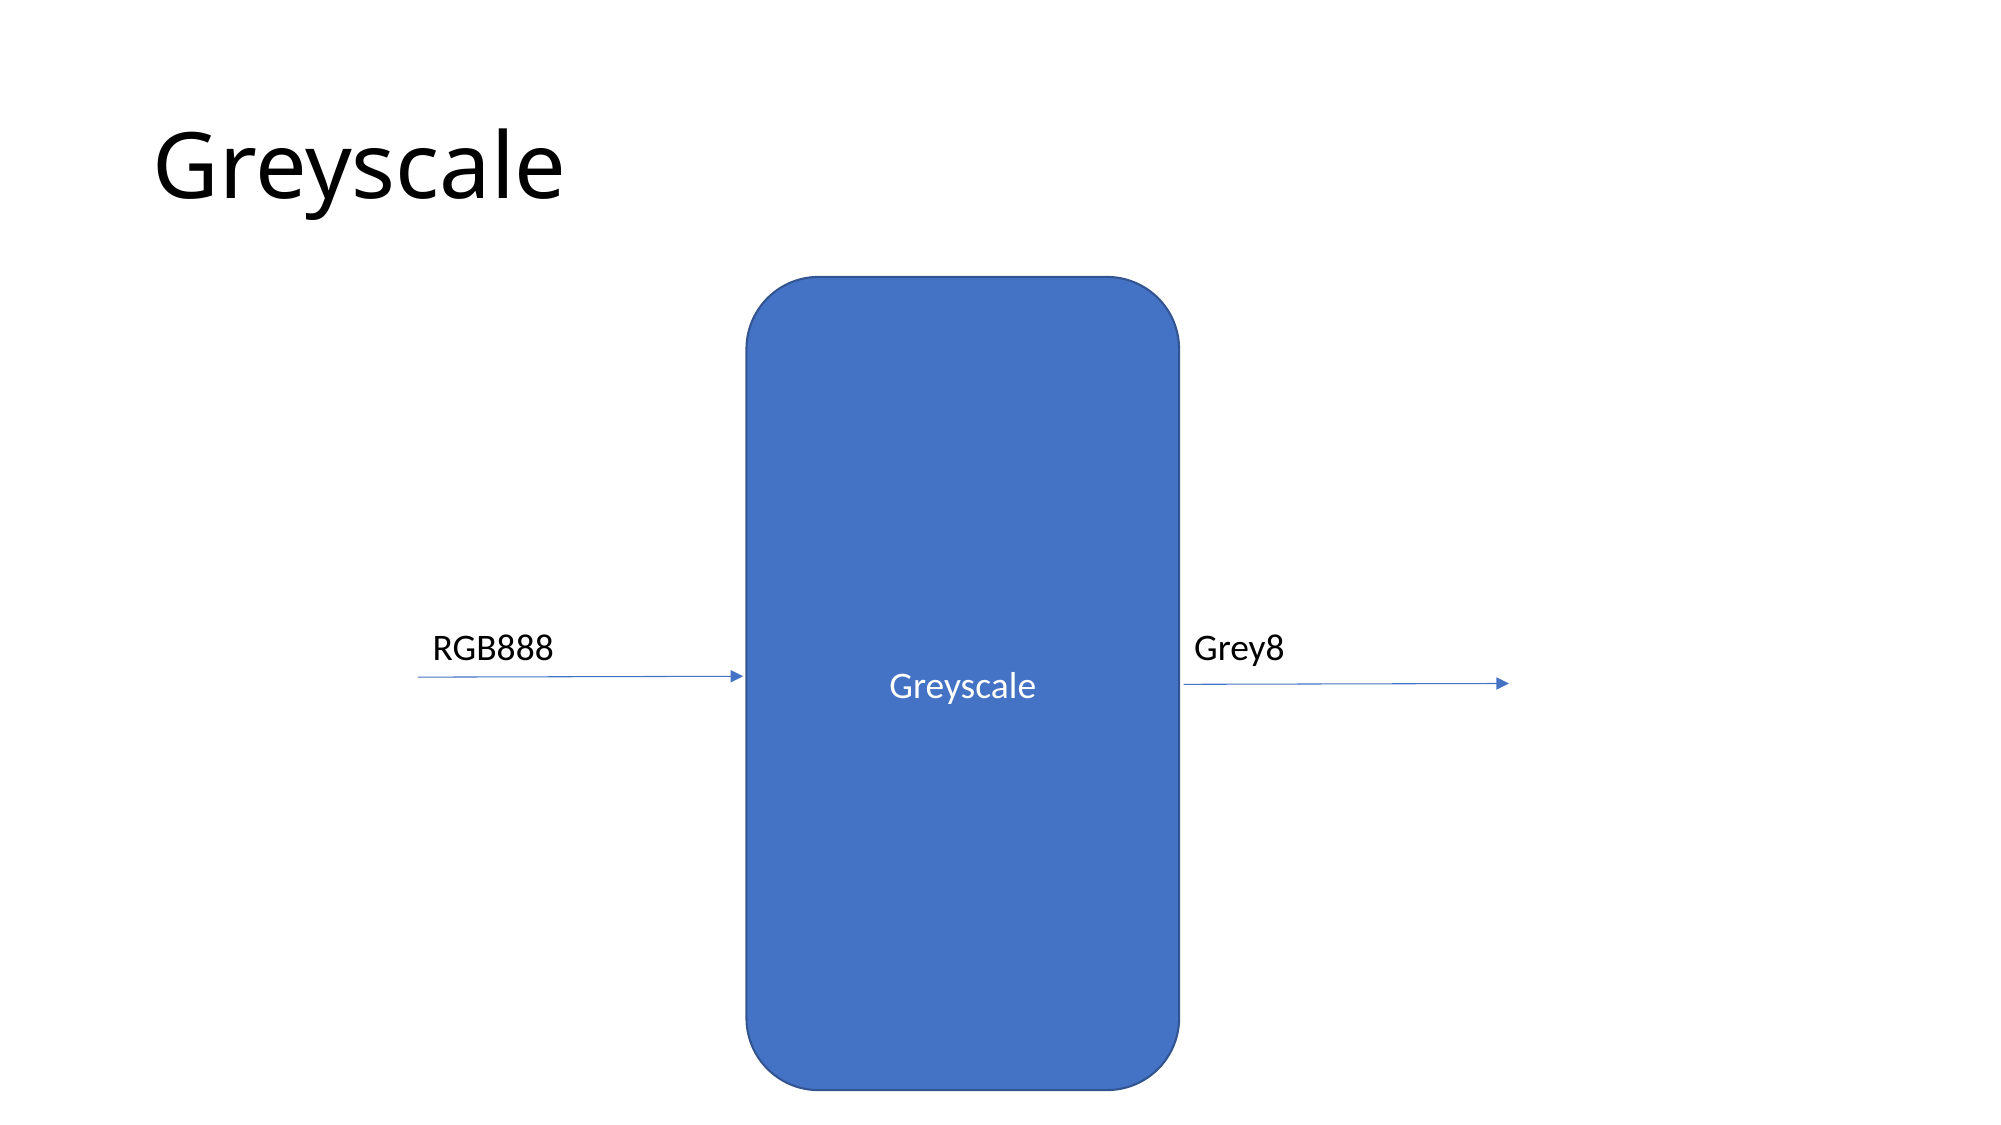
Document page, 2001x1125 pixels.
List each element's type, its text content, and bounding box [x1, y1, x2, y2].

text_box Grey8 [1179, 615, 1630, 676]
text_box RGB888 [417, 615, 868, 676]
title Greyscale [137, 59, 1863, 278]
text_box Greyscale [745, 275, 1181, 1092]
